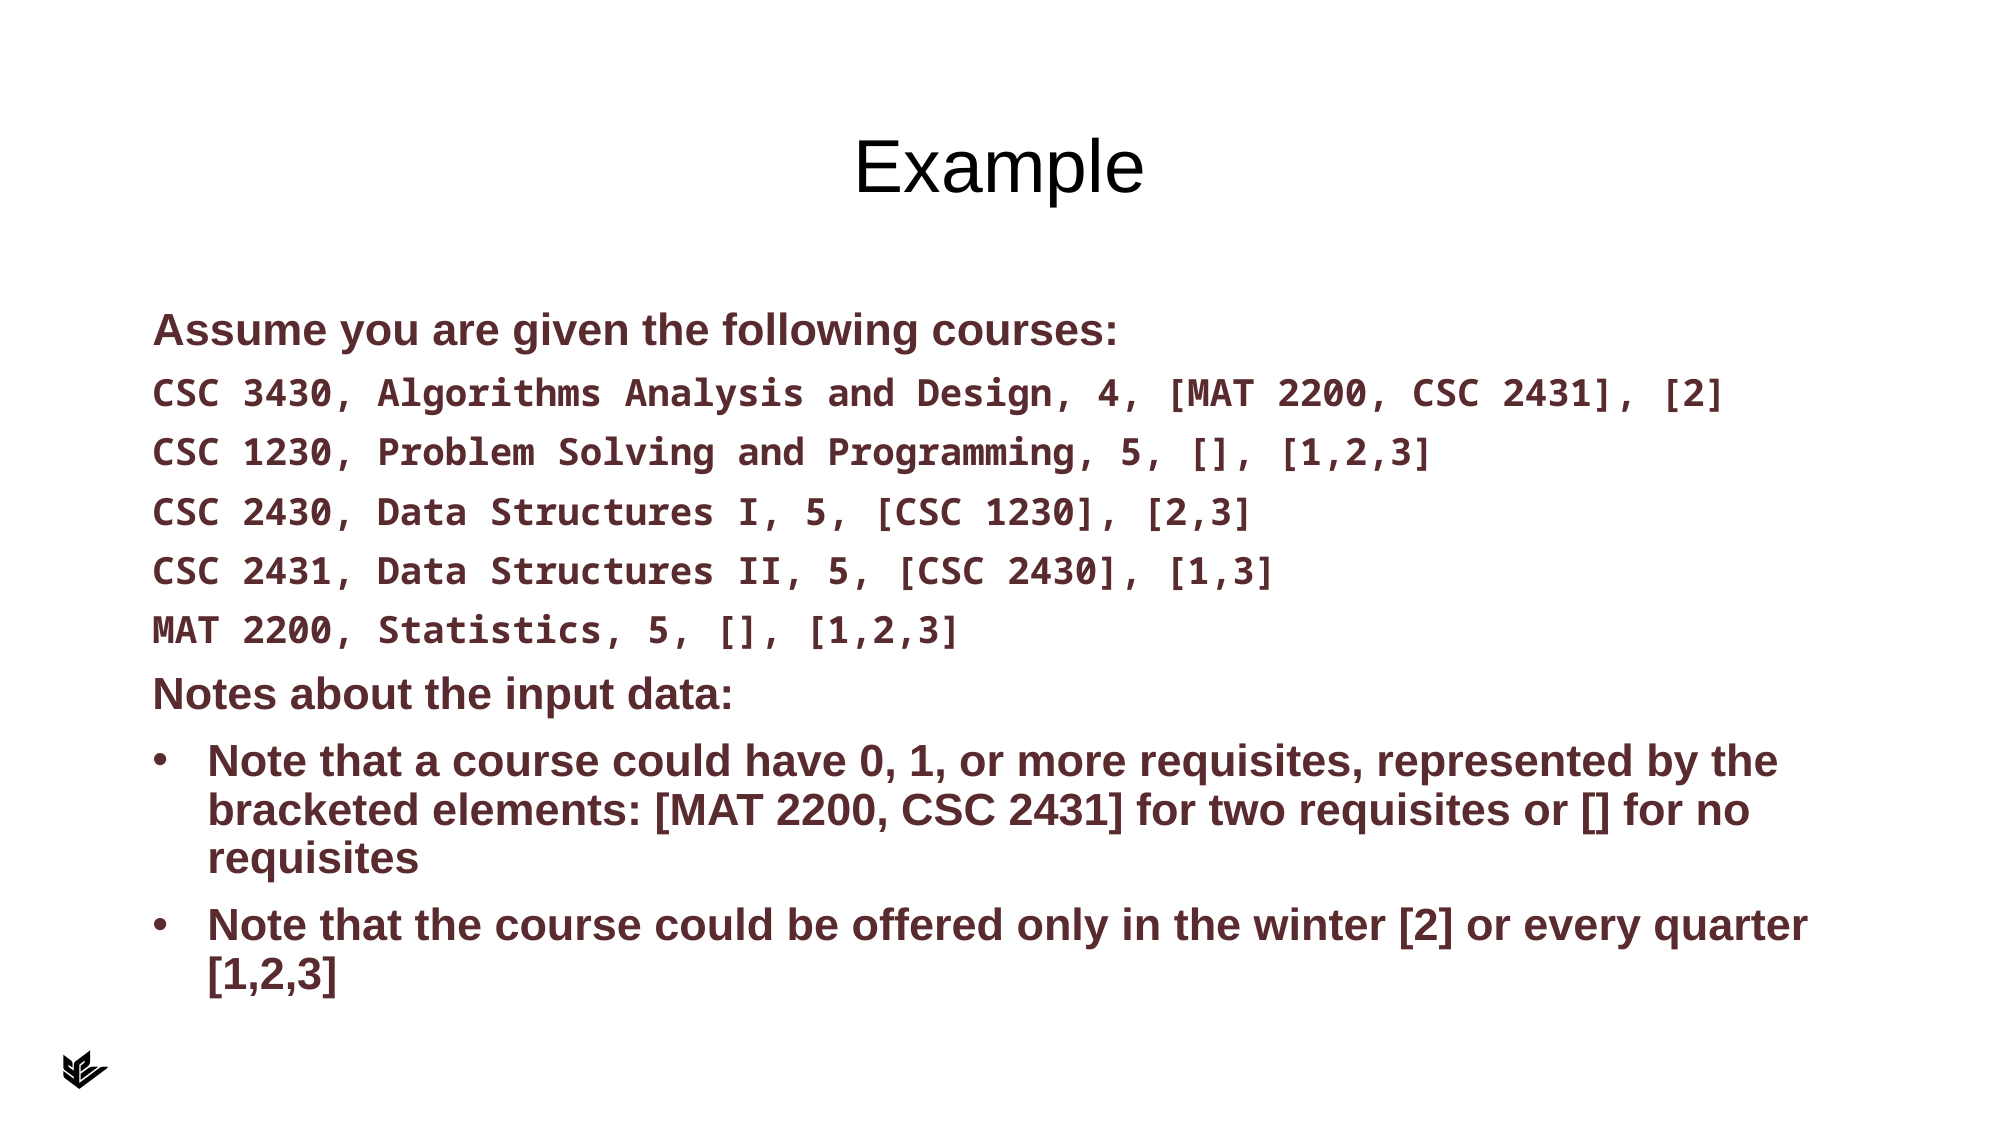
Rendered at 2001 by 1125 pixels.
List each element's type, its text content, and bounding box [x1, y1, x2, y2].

list Assume you are given the following courses: CSC 3430, Algorithms Analysis and Design, 4, [MAT 2200, CSC 2431], [2] CSC 1230, Problem Solving and Programming, 5, [], [1,2,3] CSC 2430, Data Structures I, 5, [CSC 1230], [2,3] CSC 2431, Data Structures II, 5, [CSC 2430], [1,3] MAT 2200, Statistics, 5, [], [1,2,3] Notes about the input data: Note that a course could have 0, 1, or more requisites, represented by the bracketed elements: [MAT 2200, CSC 2431] for two requisites or [] for no requisites Note that the course could be offered only in the winter [2] or every quarter [1,2,3] [137, 299, 1863, 1014]
title Example [137, 59, 1863, 278]
